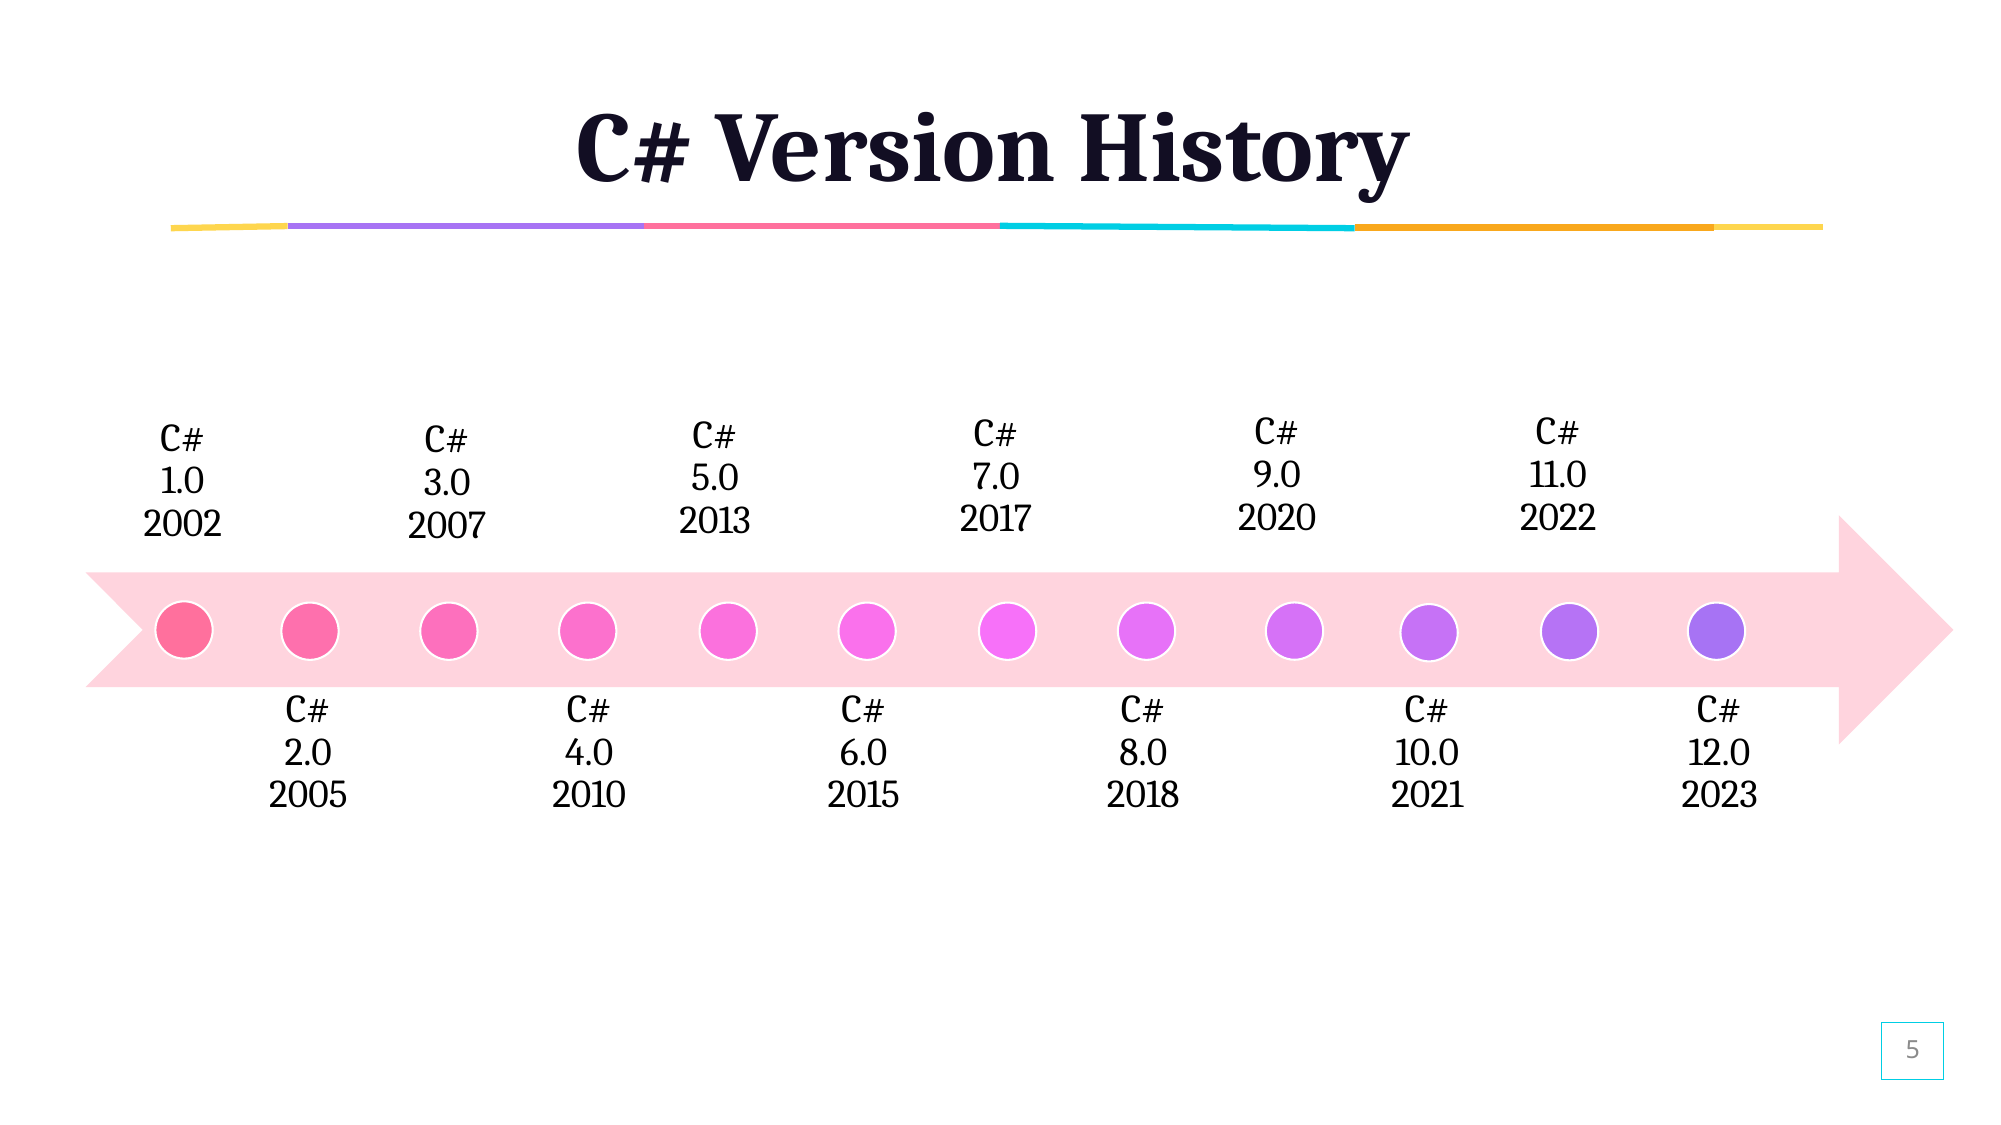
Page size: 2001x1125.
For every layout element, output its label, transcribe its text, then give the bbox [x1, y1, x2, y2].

title C# Version History [106, 75, 1882, 209]
slide_number 5 [1881, 1022, 1944, 1080]
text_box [85, 321, 1954, 896]
